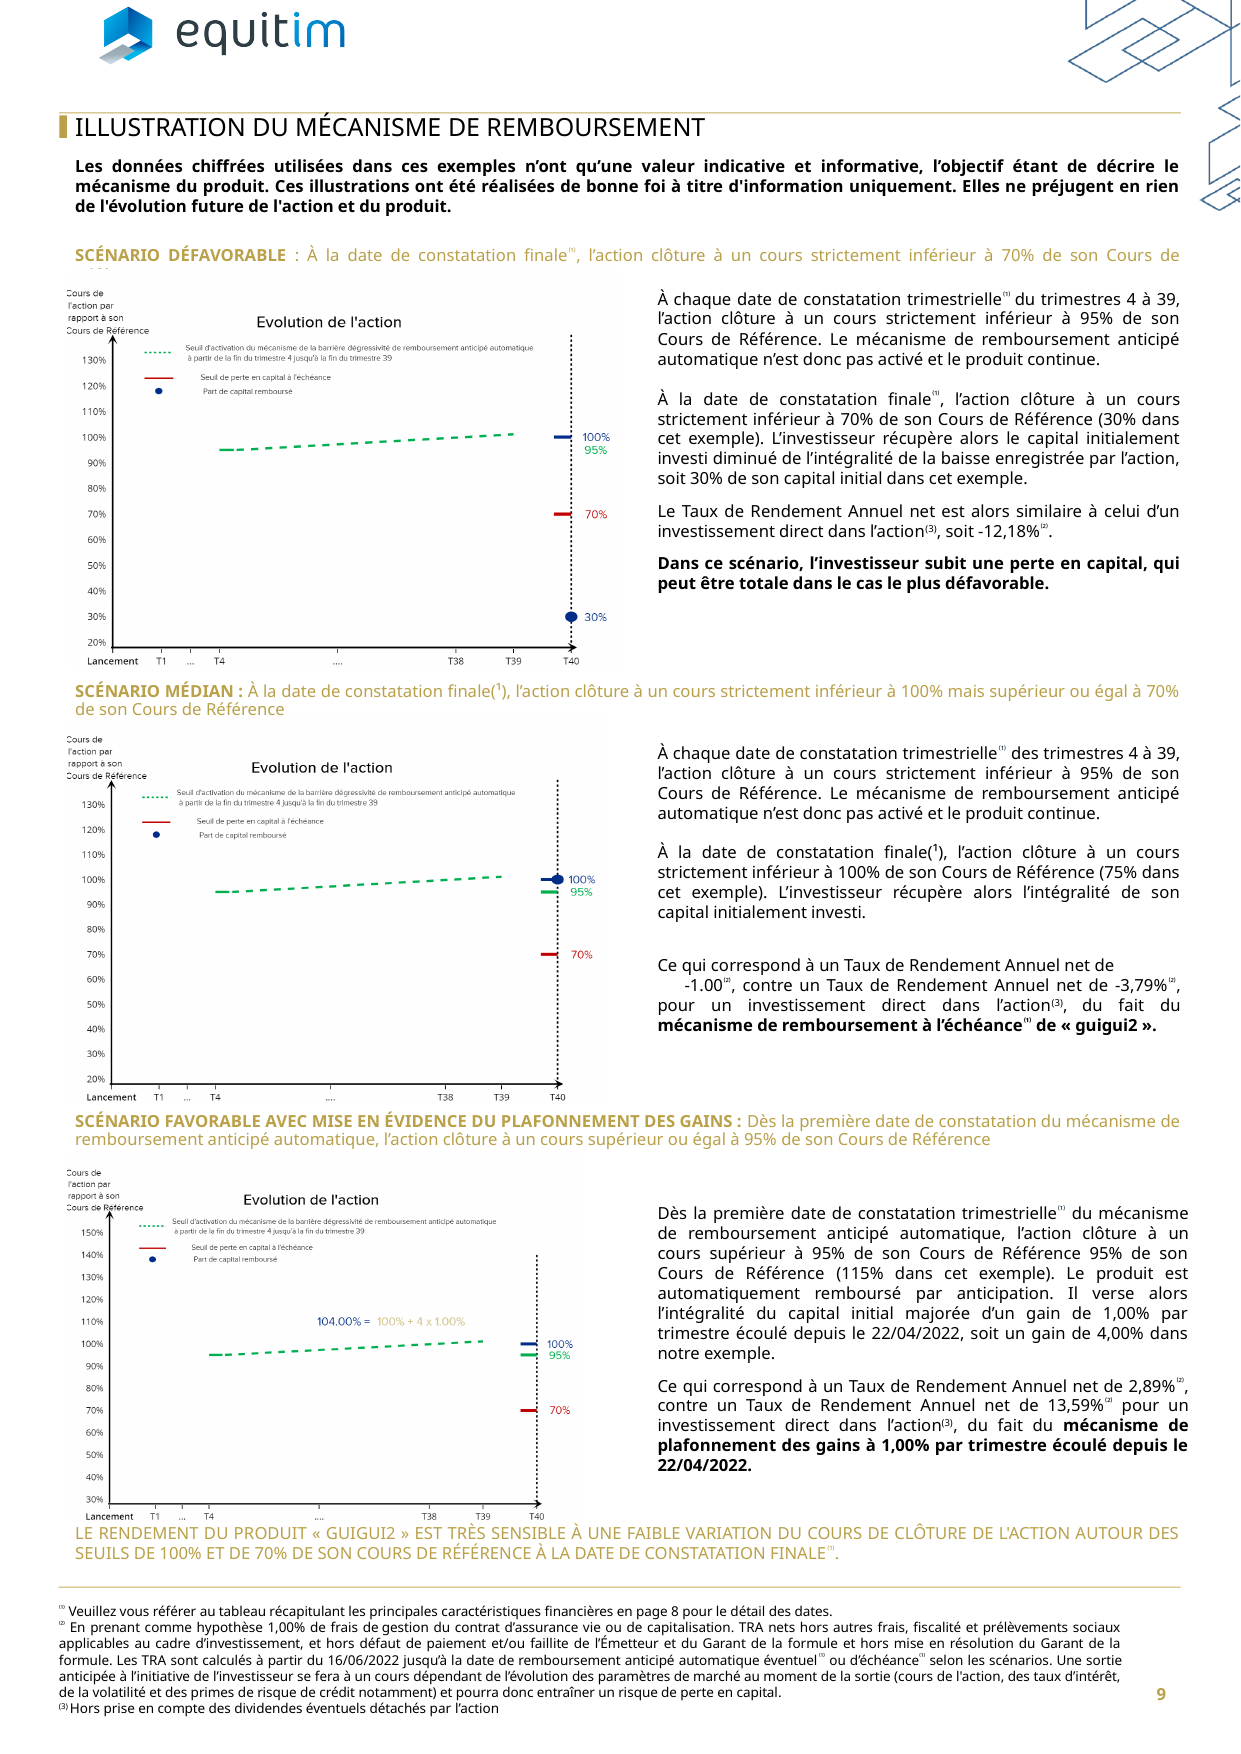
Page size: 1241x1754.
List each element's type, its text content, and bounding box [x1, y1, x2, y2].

text_box [585, 1299, 764, 1361]
text_box ILLUSTRATION DU MÉCANISME DE REMBOURSEMENT [75, 109, 1192, 148]
text_box [59, 115, 67, 138]
text_box Les données chiffrées utilisées dans ces exemples n’ont qu’une valeur indicative et informative, l’objectif étant de décrire le mécanisme du produit. Ces illustrations ont été réalisées de bonne foi à titre d'information uniquement. Elles ne préjugent en rien de l'évolution future de l'action et du produit. [75, 156, 1181, 217]
text_box SCÉNARIO FAVORABLE AVEC MISE EN ÉVIDENCE DU PLAFONNEMENT DES GAINS : Dès la première date de constatation du mécanisme de remboursement anticipé automatique, l’action clôture à un cours supérieur ou égal à 95% de son Cours de Référence [75, 1113, 1181, 1150]
text_box LE RENDEMENT DU PRODUIT « guigui2 » EST TRÈS SENSIBLE À UNE FAIBLE VARIATION DU cours DE CLÔTURE de l'action AUTOUR DES SEUILS DE 100% ET DE 70% DE SON Cours de Référence à la date de constatation finale⁽¹⁾. [75, 1522, 1181, 1586]
picture [67, 269, 623, 667]
picture [67, 1151, 585, 1522]
text_box À chaque date de constatation trimestrielle⁽¹⁾ du trimestres 4 à 39, l’action clôture à un cours strictement inférieur à 95% de son Cours de Référence. Le mécanisme de remboursement anticipé automatique n’est donc pas activé et le produit continue. À la date de constatation finale⁽¹⁾, l’action clôture à un cours strictement inférieur à 70% de son Cours de Référence (30% dans cet exemple). L’investisseur récupère alors le capital initialement investi diminué de l’intégralité de la baisse enregistrée par l’action, soit 30% de son capital initial dans cet exemple. Le Taux de Rendement Annuel net est alors similaire à celui d’un investissement direct dans l’action(3), soit -12,18%⁽²⁾. Dans ce scénario, l’investisseur subit une perte en capital, qui peut être totale dans le cas le plus défavorable. [657, 288, 1181, 594]
text_box SCÉNARIO DÉFAVORABLE : À la date de constatation finale⁽¹⁾, l’action clôture à un cours strictement inférieur à 70% de son Cours de Référence [75, 244, 1181, 285]
text_box ⁽¹⁾ Veuillez vous référer au tableau récapitulant les principales caractéristiques financières en page 8 pour le détail des dates. ⁽²⁾ En prenant comme hypothèse 1,00% de frais de gestion du contrat d’assurance vie ou de capitalisation. TRA nets hors autres frais, fiscalité et prélèvements sociaux applicables au cadre d’investissement, et hors défaut de paiement et/ou faillite de l’Émetteur et du Garant de la formule et hors mise en résolution du Garant de la formule. Les TRA sont calculés à partir du 16/06/2022 jusqu’à la date de remboursement anticipé automatique éventuel⁽¹⁾ ou d’échéance⁽¹⁾ selon les scénarios. Une sortie anticipée à l’initiative de l’investisseur se fera à un cours dépendant de l’évolution des paramètres de marché au moment de la sortie (cours de l'action, des taux d’intérêt, de la volatilité et des primes de risque de crédit notamment) et pourra donc entraîner un risque de perte en capital. (3) Hors prise en compte des dividendes éventuels détachés par l’action [58, 1602, 1123, 1717]
picture [77, 0, 367, 80]
text_box [608, 812, 768, 873]
text_box SCÉNARIO MÉDIAN : À la date de constatation finale(¹), l’action clôture à un cours strictement inférieur à 100% mais supérieur ou égal à 70% de son Cours de Référence [75, 682, 1181, 719]
text_box À chaque date de constatation trimestrielle⁽¹⁾ des trimestres 4 à 39, l’action clôture à un cours strictement inférieur à 95% de son Cours de Référence. Le mécanisme de remboursement anticipé automatique n’est donc pas activé et le produit continue. À la date de constatation finale(¹), l’action clôture à un cours strictement inférieur à 100% de son Cours de Référence (75% dans cet exemple). L’investisseur récupère alors l’intégralité de son capital initialement investi. Ce qui correspond à un Taux de Rendement Annuel net de -1.00⁽²⁾, contre un Taux de Rendement Annuel net de -3,79%⁽²⁾, pour un investissement direct dans l’action(3), du fait du mécanisme de remboursement à l’échéance⁽¹⁾ de « guigui2 ». [657, 742, 1181, 1035]
slide_number 9 [1122, 1664, 1182, 1728]
text_box [623, 396, 793, 457]
text_box Dès la première date de constatation trimestrielle⁽¹⁾ du mécanisme de remboursement anticipé automatique, l’action clôture à un cours supérieur à 95% de son Cours de Référence 95% de son Cours de Référence (115% dans cet exemple). Le produit est automatiquement remboursé par anticipation. Il verse alors l’intégralité du capital initial majorée d’un gain de 1,00% par trimestre écoulé depuis le 22/04/2022, soit un gain de 4,00% dans notre exemple. Ce qui correspond à un Taux de Rendement Annuel net de 2,89%⁽²⁾, contre un Taux de Rendement Annuel net de 13,59%⁽²⁾ pour un investissement direct dans l’action(3), du fait du mécanisme de plafonnement des gains à 1,00% par trimestre écoulé depuis le 22/04/2022. [657, 1203, 1189, 1476]
picture [67, 716, 608, 1103]
picture [1067, 0, 1241, 211]
